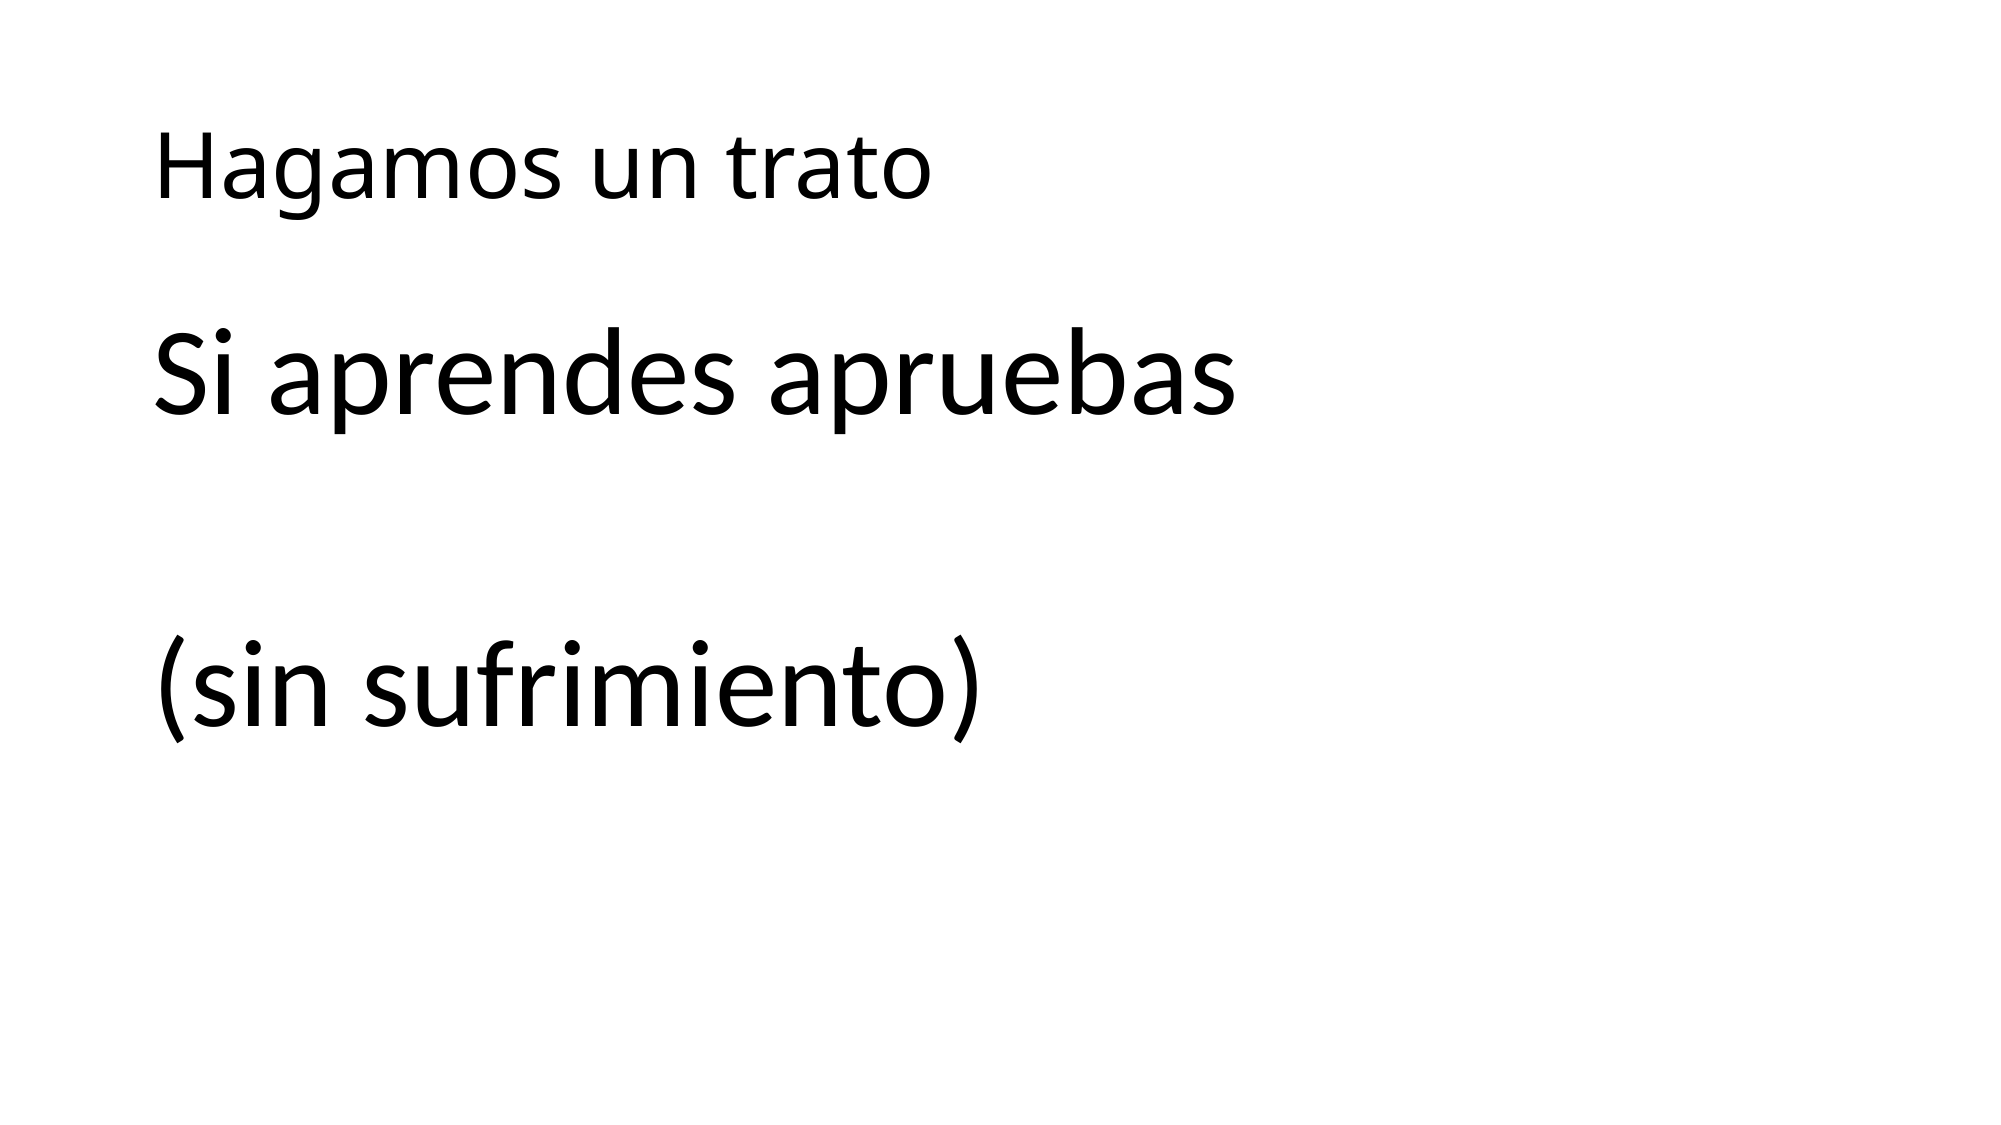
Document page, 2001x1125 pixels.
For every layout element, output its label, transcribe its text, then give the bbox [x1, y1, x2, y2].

list Si aprendes apruebas (sin sufrimiento) [137, 299, 1863, 1014]
title Hagamos un trato [137, 59, 1863, 278]
